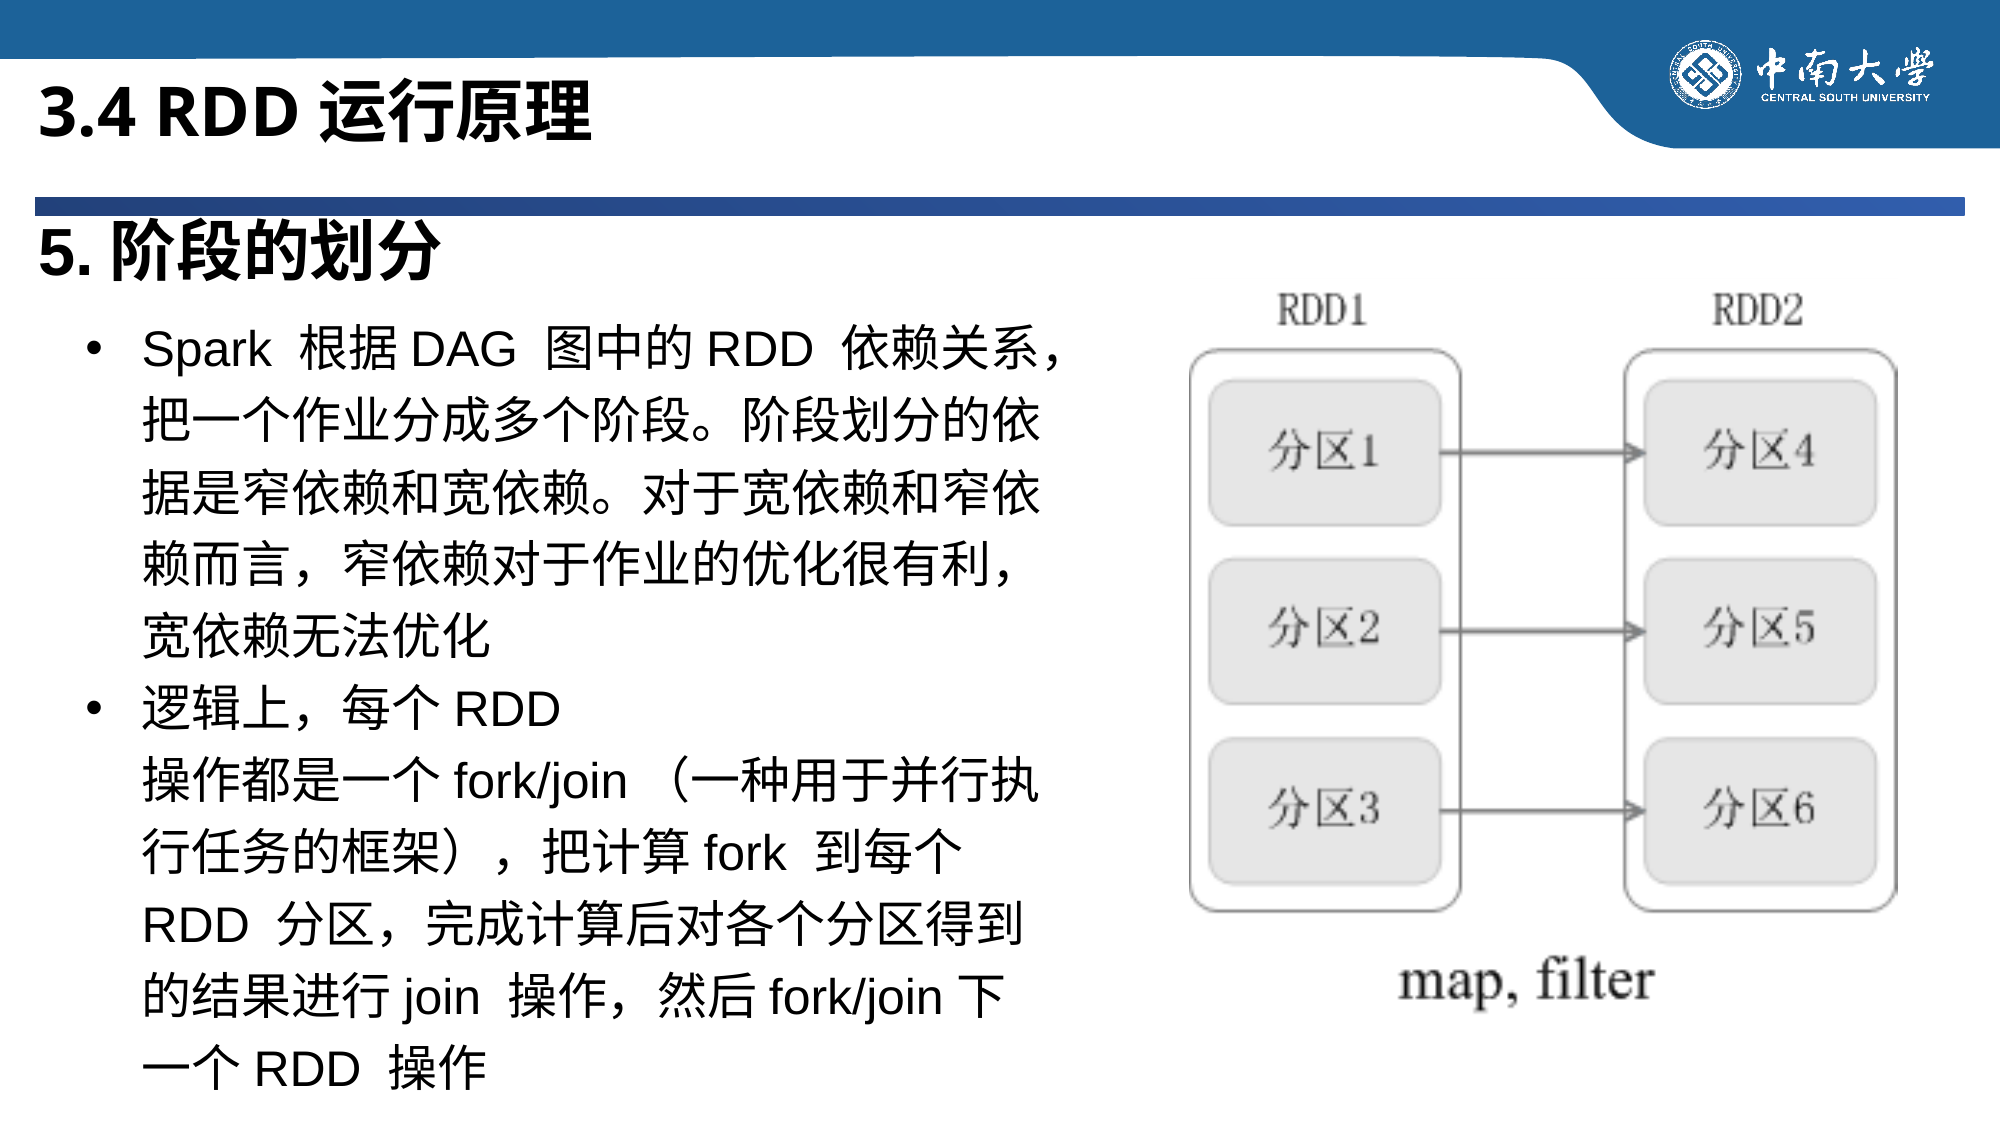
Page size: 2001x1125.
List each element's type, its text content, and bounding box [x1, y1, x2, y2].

picture [1189, 277, 1898, 1020]
picture [1659, 34, 1946, 114]
text_box 5.阶段的划分 [23, 201, 712, 297]
title 3.4 RDD运行原理 [23, 39, 1774, 190]
text_box Spark 根据DAG 图中的RDD 依赖关系，把一个作业分成多个阶段。阶段划分的依据是窄依赖和宽依赖。对于宽依赖和窄依赖而言，窄依赖对于作业的优化很有利，宽依赖无法优化 逻辑上，每个RDD 操作都是一个fork/join（一种用于并行执行任务的框架），把计算fork 到每个RDD 分区，完成计算后对各个分区得到的结果进行join 操作，然后fork/join下一个RDD 操作 [70, 297, 1066, 1125]
